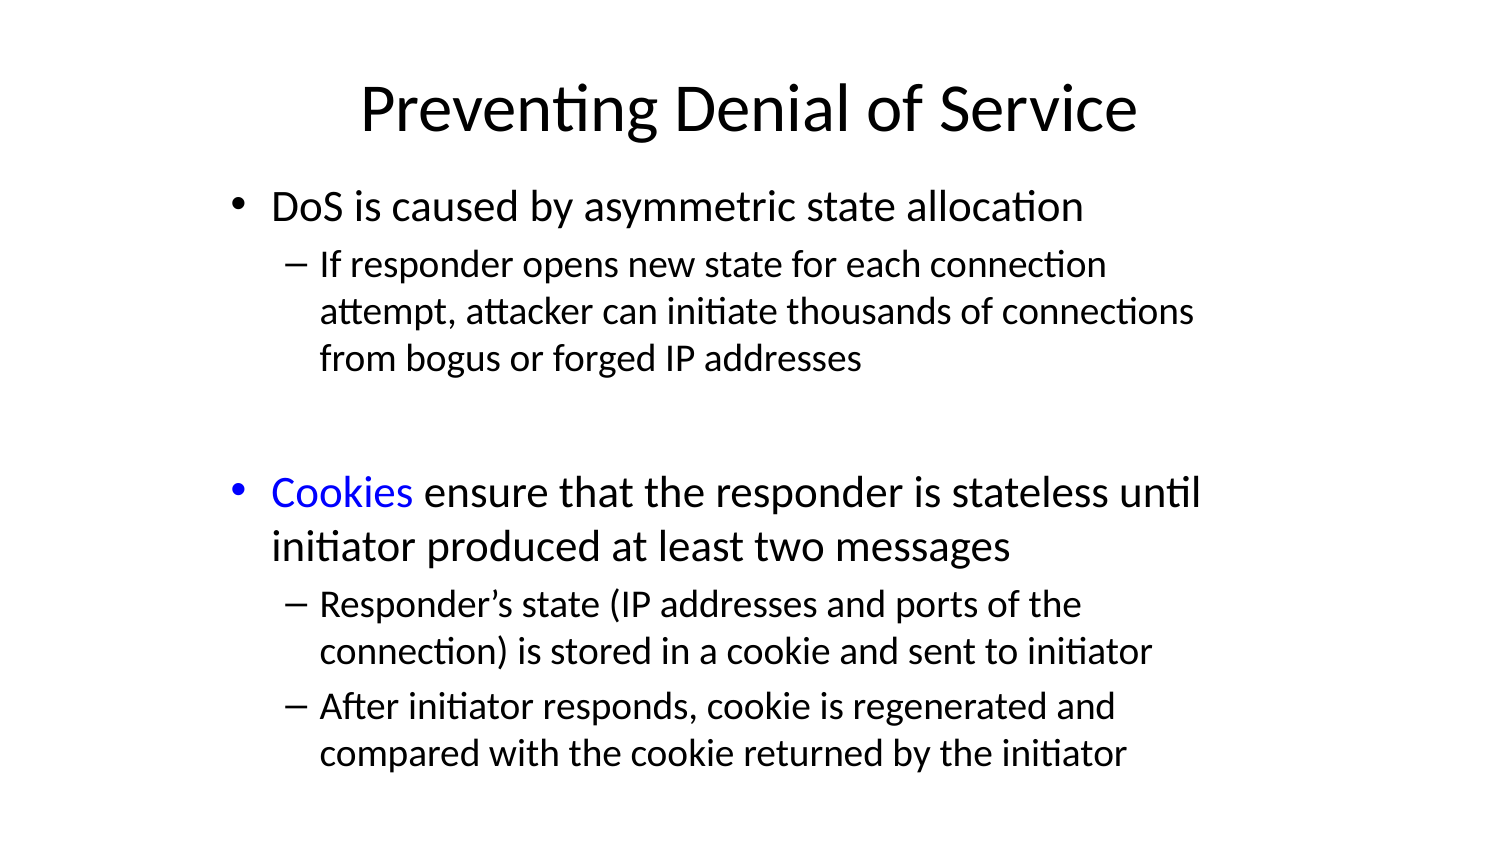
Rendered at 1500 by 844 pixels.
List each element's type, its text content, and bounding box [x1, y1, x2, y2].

title Preventing Denial of Service [75, 33, 1425, 175]
list DoS is caused by asymmetric state allocation If responder opens new state for each connection attempt, attacker can initiate thousands of connections from bogus or forged IP addresses Cookies ensure that the responder is stateless until initiator produced at least two messages Responder’s state (IP addresses and ports of the connection) is stored in a cookie and sent to initiator After initiator responds, cookie is regenerated and compared with the cookie returned by the initiator [215, 168, 1257, 788]
